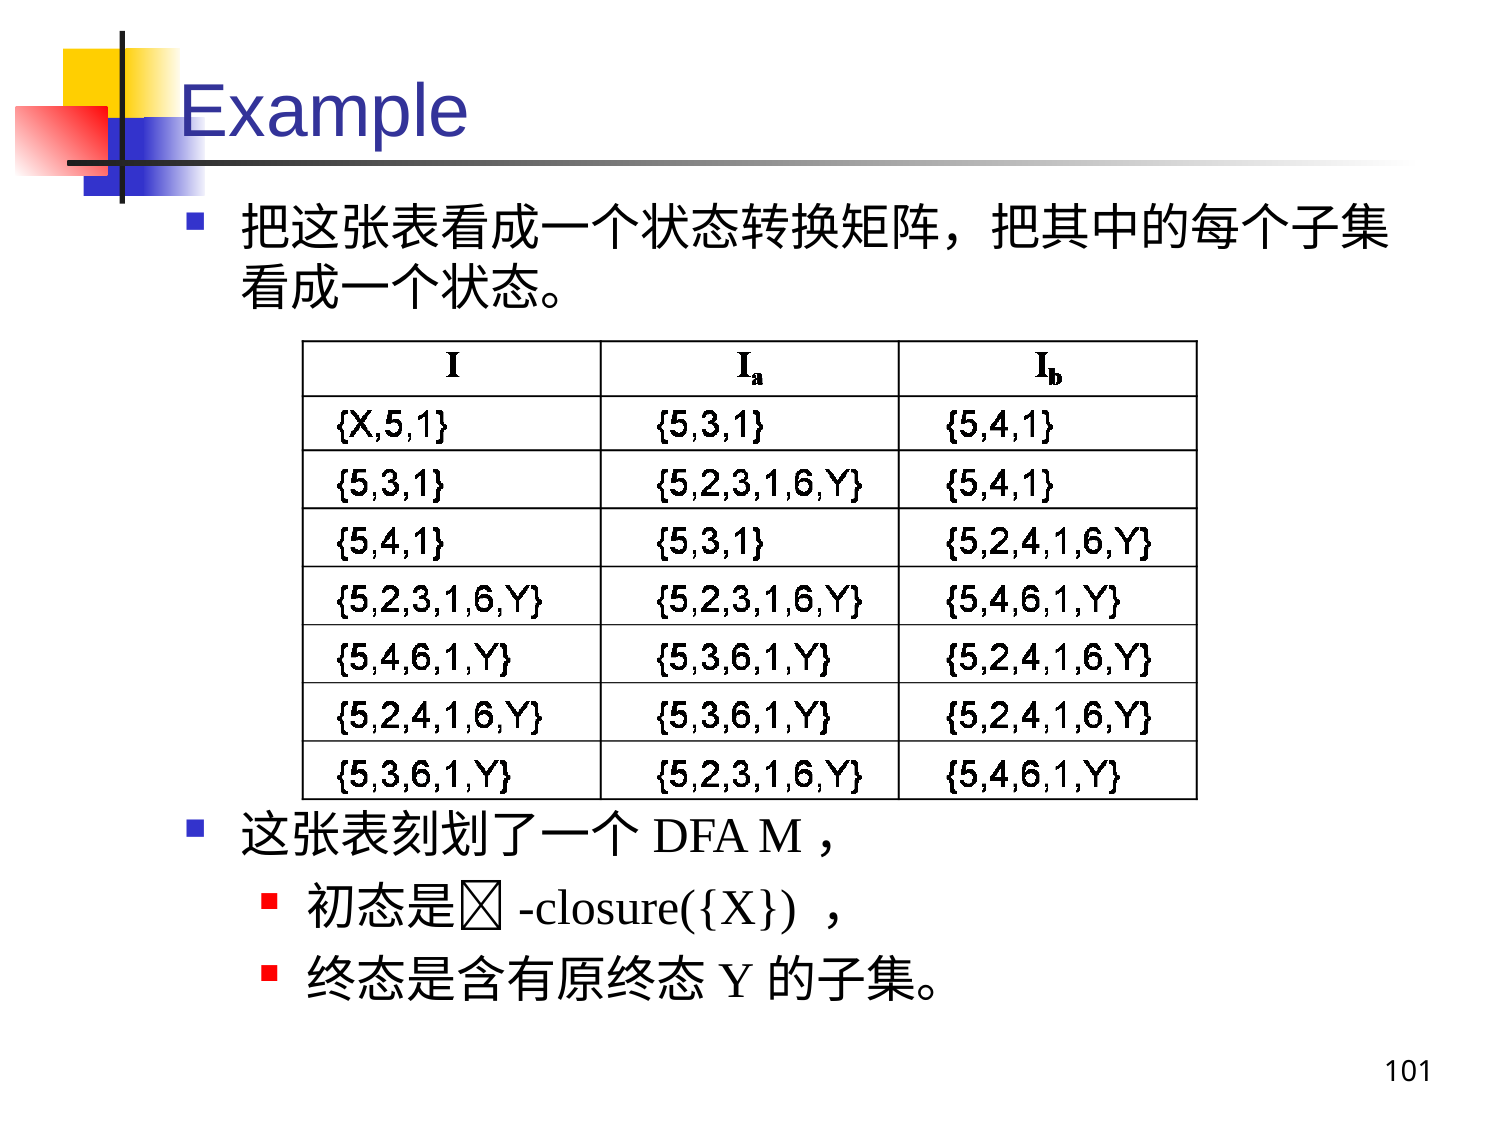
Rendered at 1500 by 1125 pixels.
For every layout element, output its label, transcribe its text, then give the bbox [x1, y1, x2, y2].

slide_number 101 [1136, 1023, 1450, 1100]
list 把这张表看成一个状态转换矩阵，把其中的每个子集看成一个状态。 这张表刻划了一个DFA M， 初态是-closure({X}) ， 终态是含有原终态Y的子集。 [168, 187, 1445, 1012]
picture [292, 329, 1208, 809]
title Example [163, 33, 1443, 160]
